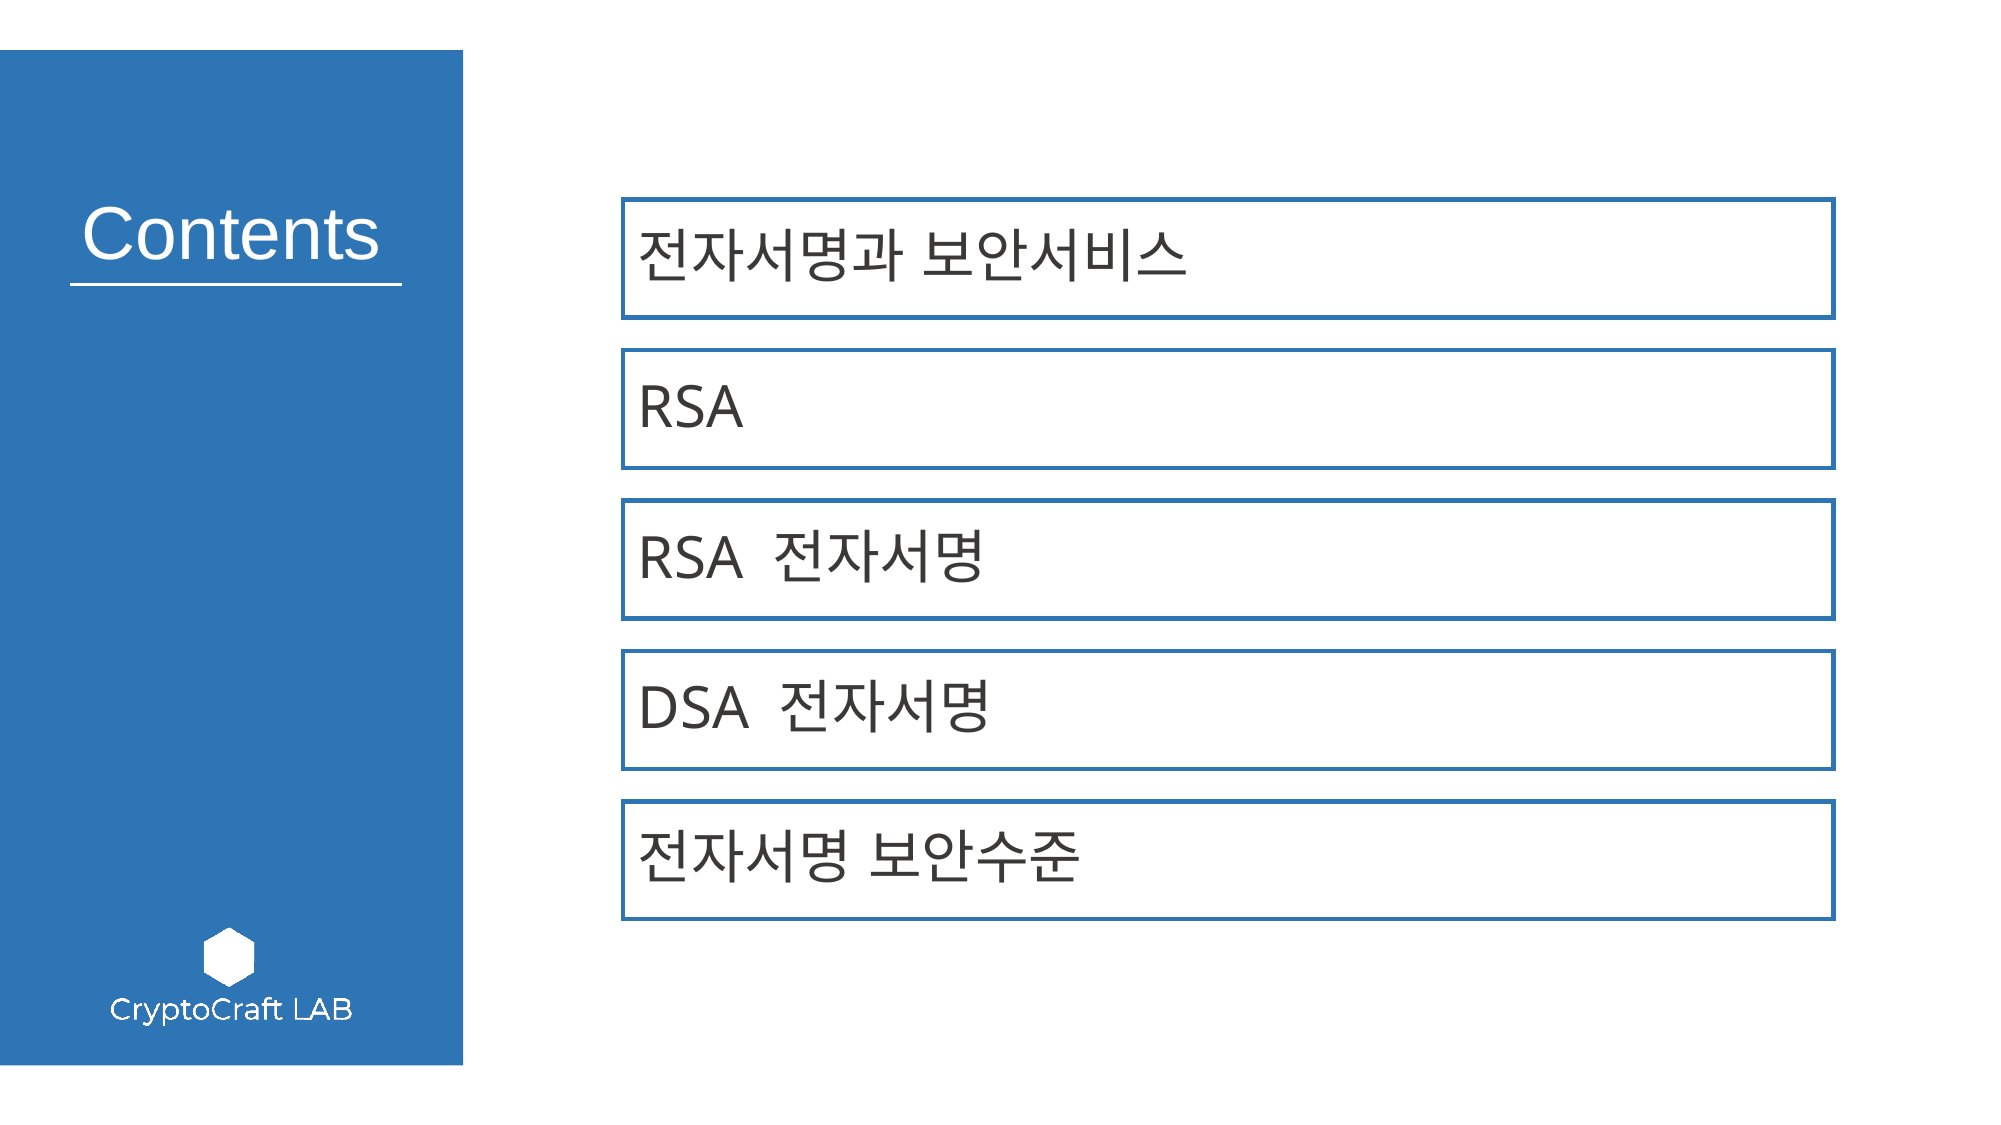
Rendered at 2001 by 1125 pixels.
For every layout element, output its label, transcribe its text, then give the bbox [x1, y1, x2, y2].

list 전자서명 보안수준 [621, 799, 1836, 921]
list RSA 전자서명 [621, 498, 1836, 621]
list DSA 전자서명 [621, 649, 1836, 771]
list 전자서명과 보안서비스 [621, 197, 1836, 320]
list RSA [621, 348, 1836, 470]
picture [91, 908, 372, 1046]
